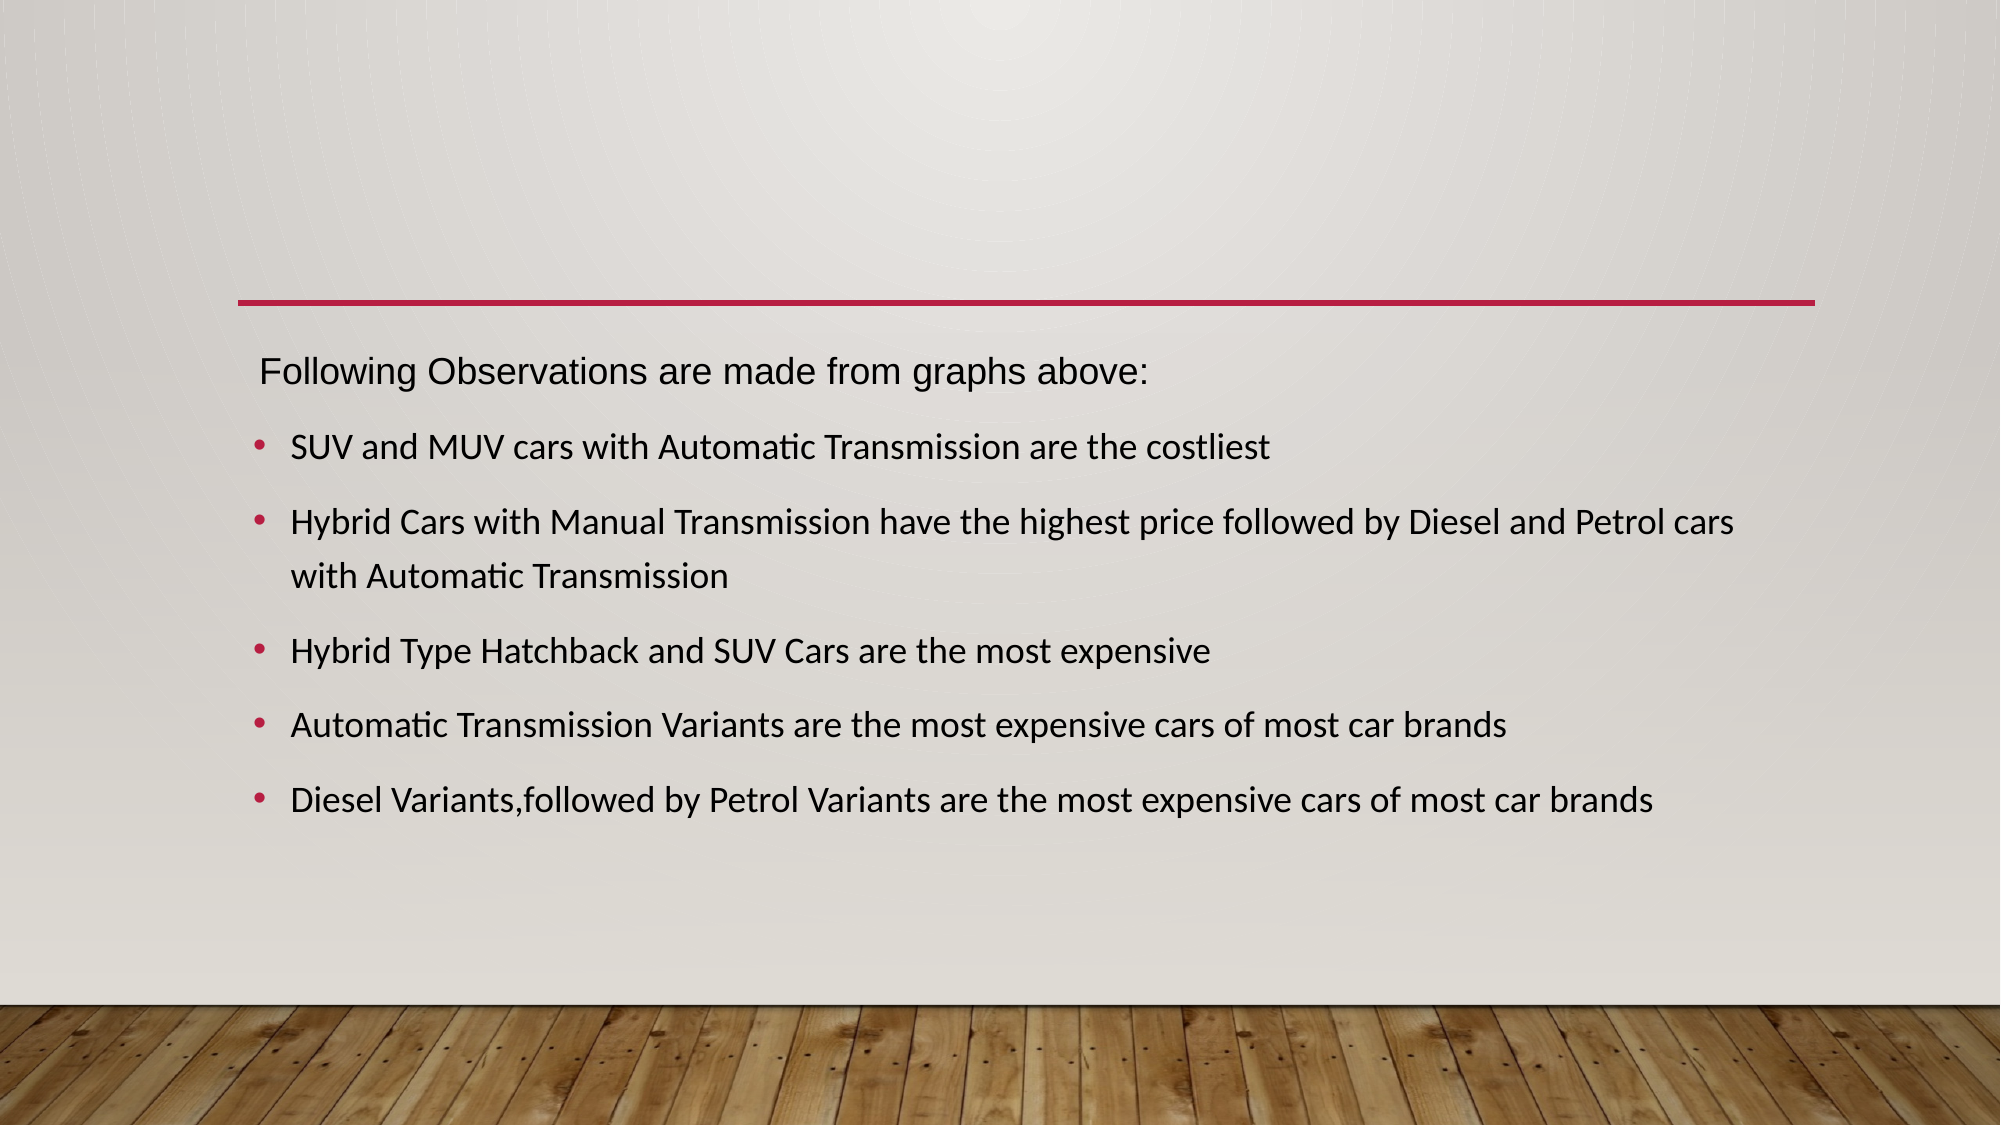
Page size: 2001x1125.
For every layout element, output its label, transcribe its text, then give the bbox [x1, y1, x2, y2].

picture [0, 1005, 2000, 1125]
list Following Observations are made from graphs above: SUV and MUV cars with Automatic Transmission are the costliest Hybrid Cars with Manual Transmission have the highest price followed by Diesel and Petrol cars with Automatic Transmission Hybrid Type Hatchback and SUV Cars are the most expensive Automatic Transmission Variants are the most expensive cars of most car brands Diesel Variants,followed by Petrol Variants are the most expensive cars of most car brands [238, 330, 1814, 897]
